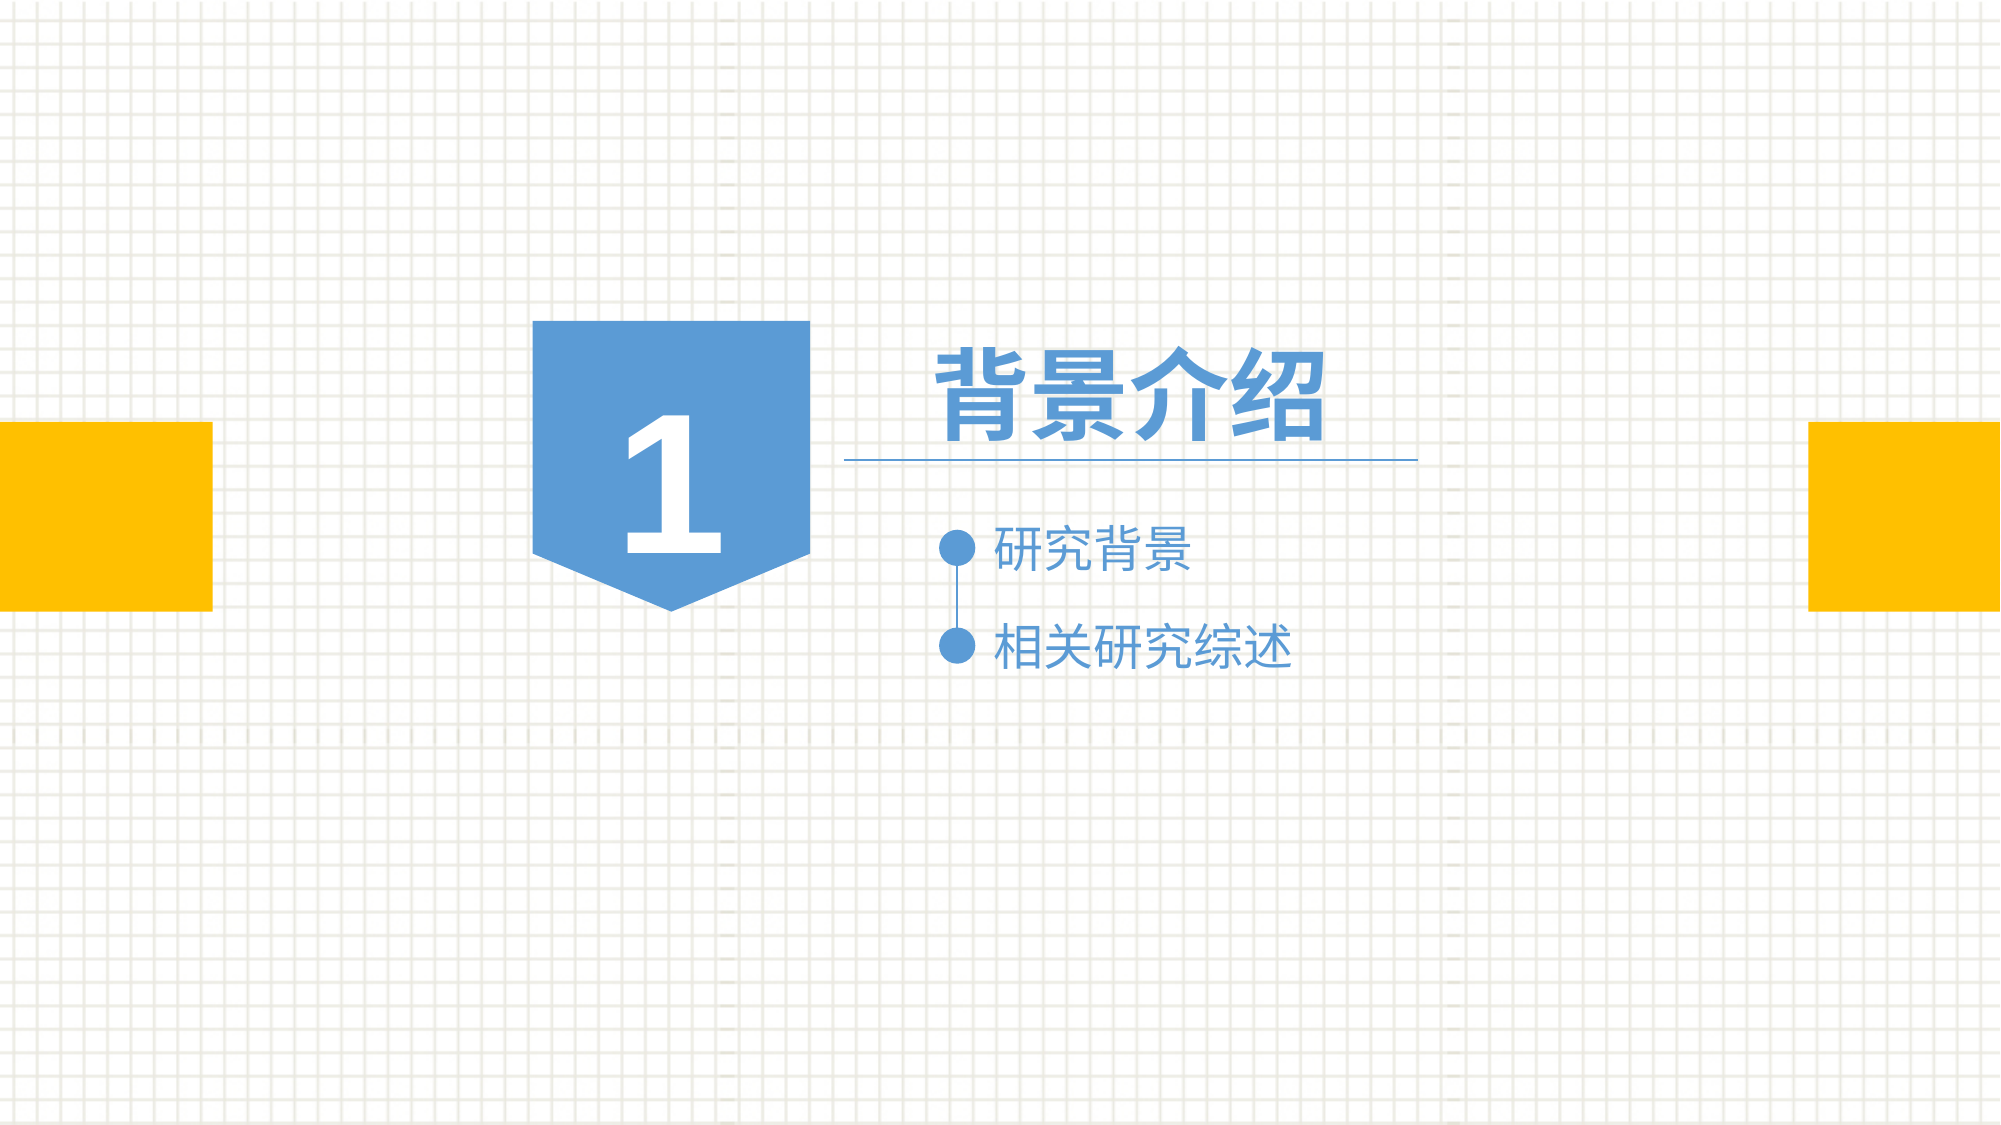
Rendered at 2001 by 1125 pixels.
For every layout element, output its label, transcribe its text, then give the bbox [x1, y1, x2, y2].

text_box [1808, 421, 2000, 612]
text_box 背景介绍 [915, 325, 1345, 460]
text_box [0, 421, 213, 612]
picture [0, 0, 2001, 1125]
text_box 相关研究综述 [973, 605, 1499, 686]
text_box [940, 530, 974, 663]
text_box 研究背景 [973, 507, 1499, 588]
text_box 1 [532, 320, 811, 612]
